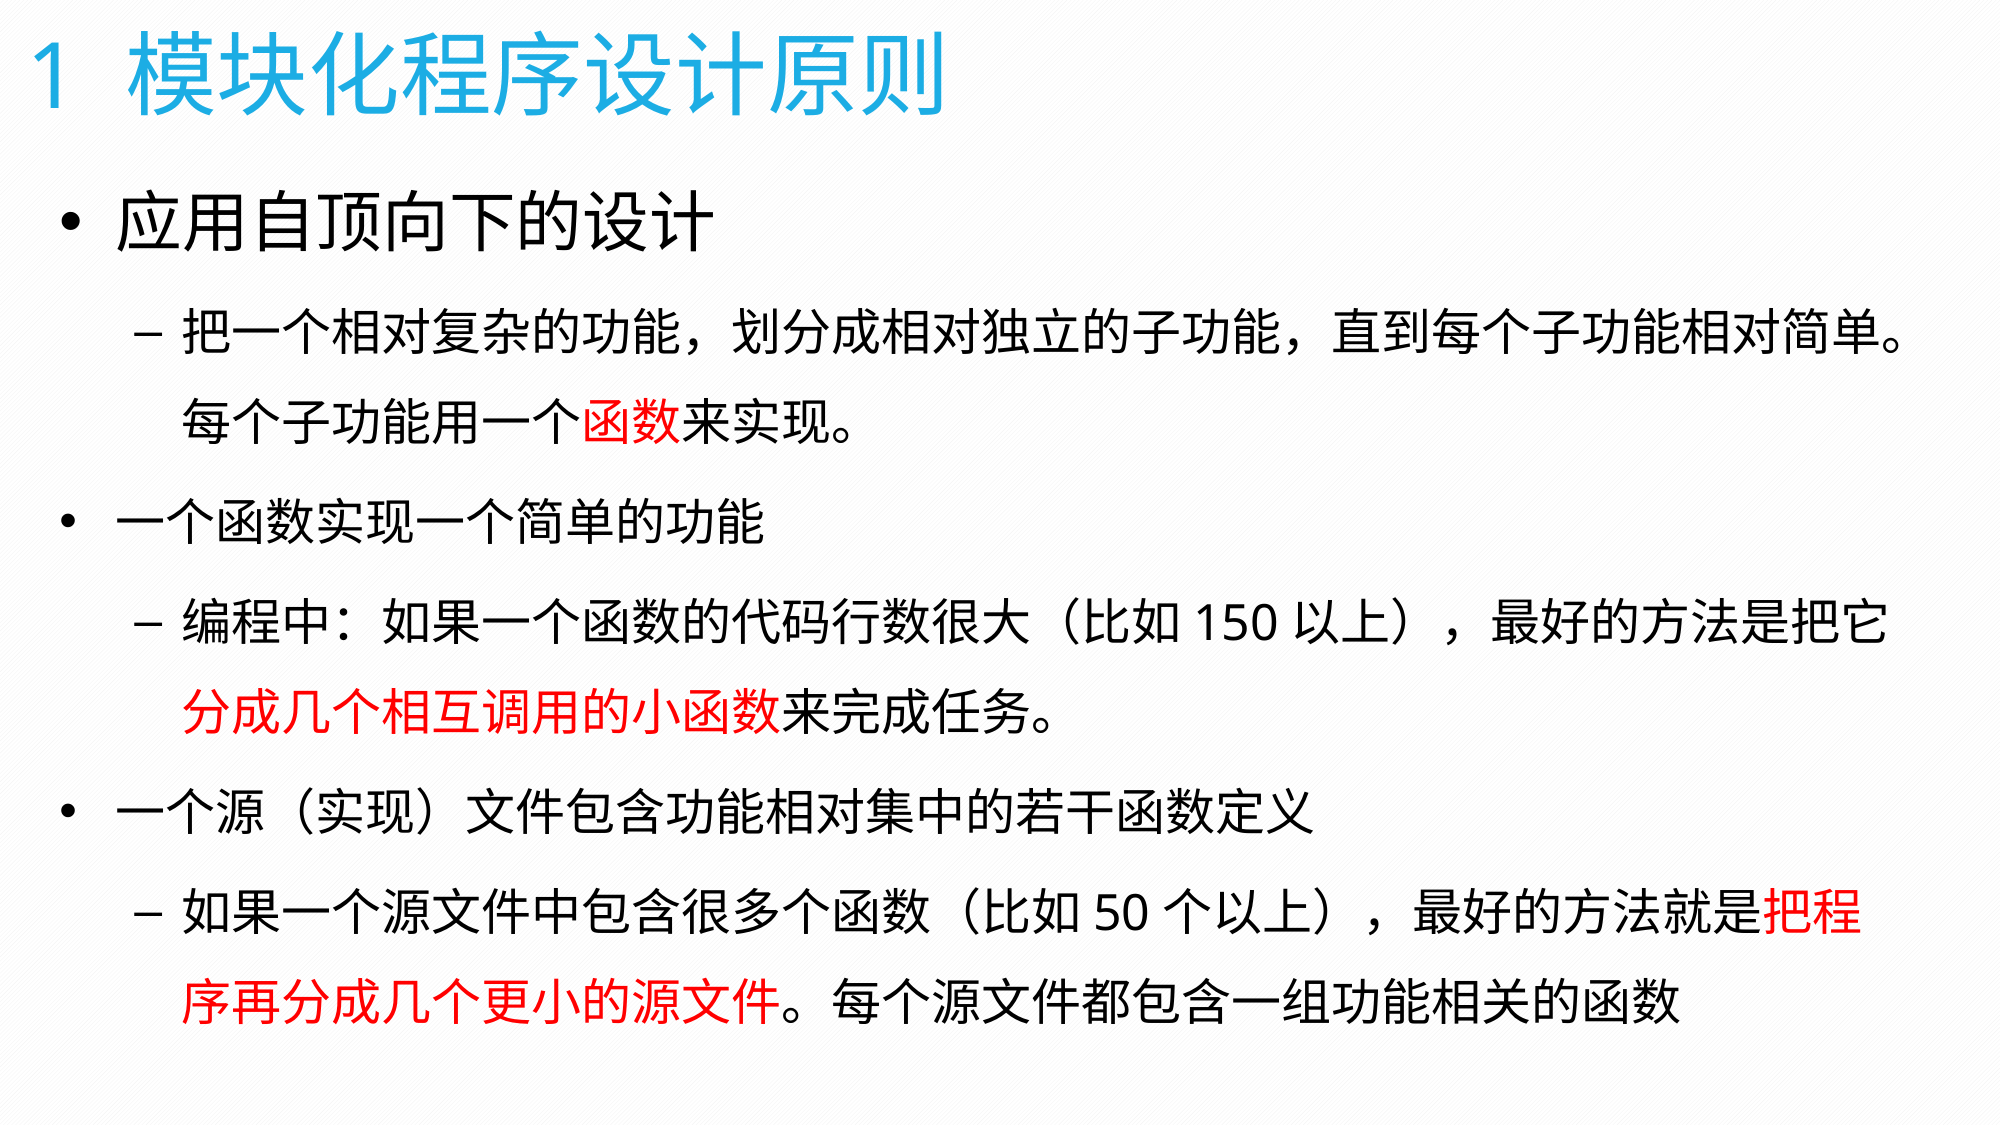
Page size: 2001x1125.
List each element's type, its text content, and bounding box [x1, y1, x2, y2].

text_box 应用自顶向下的设计 把一个相对复杂的功能，划分成相对独立的子功能，直到每个子功能相对简单。每个子功能用一个函数来实现。 一个函数实现一个简单的功能 编程中：如果一个函数的代码行数很大（比如150以上），最好的方法是把它分成几个相互调用的小函数来完成任务。 一个源（实现）文件包含功能相对集中的若干函数定义 如果一个源文件中包含很多个函数（比如50个以上），最好的方法就是把程序再分成几个更小的源文件。每个源文件都包含一组功能相关的函数 [39, 130, 1932, 1067]
text_box 1 模块化程序设计原则 [6, 7, 1900, 138]
